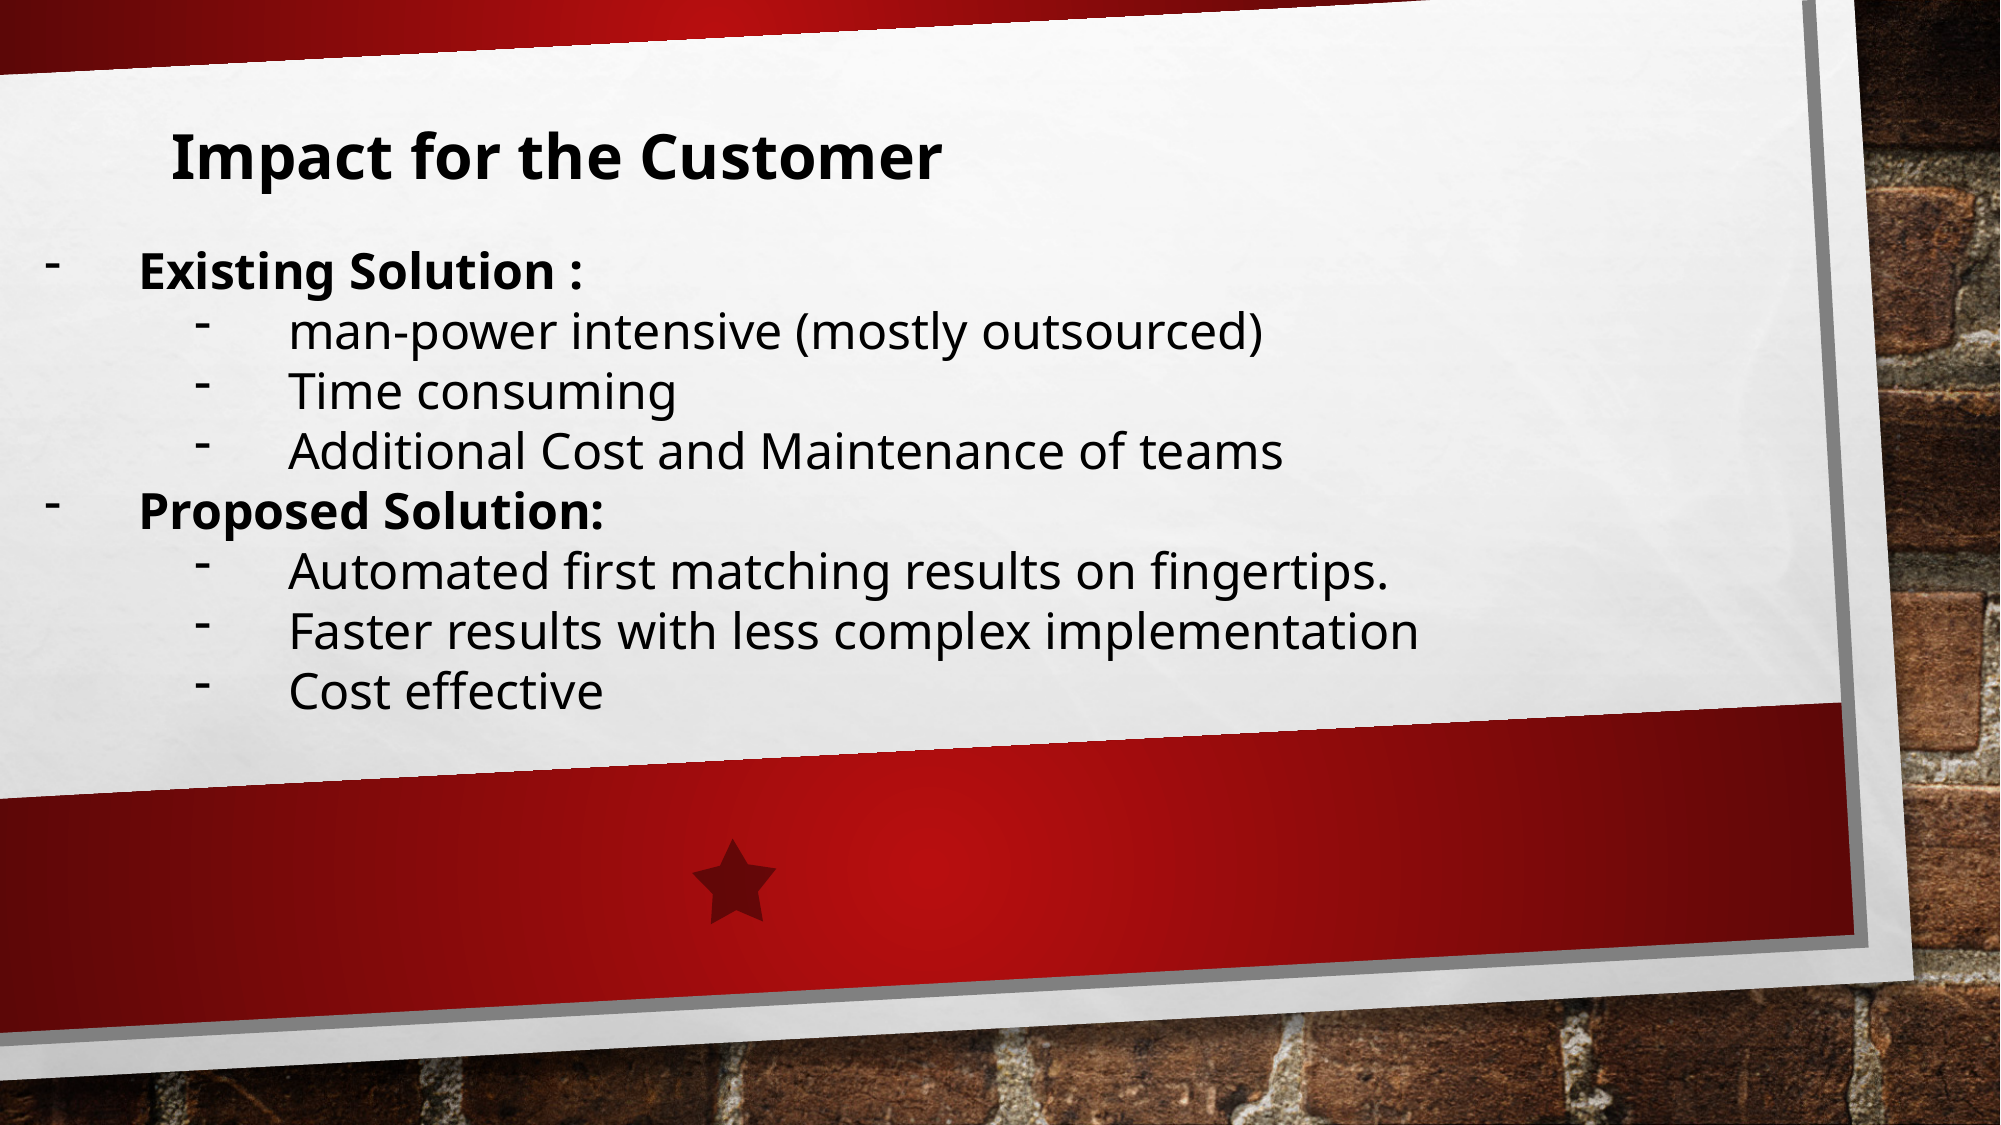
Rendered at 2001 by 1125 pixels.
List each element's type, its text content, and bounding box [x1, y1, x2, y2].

text_box Existing Solution : man-power intensive (mostly outsourced) Time consuming Additional Cost and Maintenance of teams Proposed Solution: Automated first matching results on fingertips. Faster results with less complex implementation Cost effective [29, 231, 1845, 787]
text_box Impact for the Customer [156, 110, 1909, 200]
picture [0, 0, 2000, 1125]
